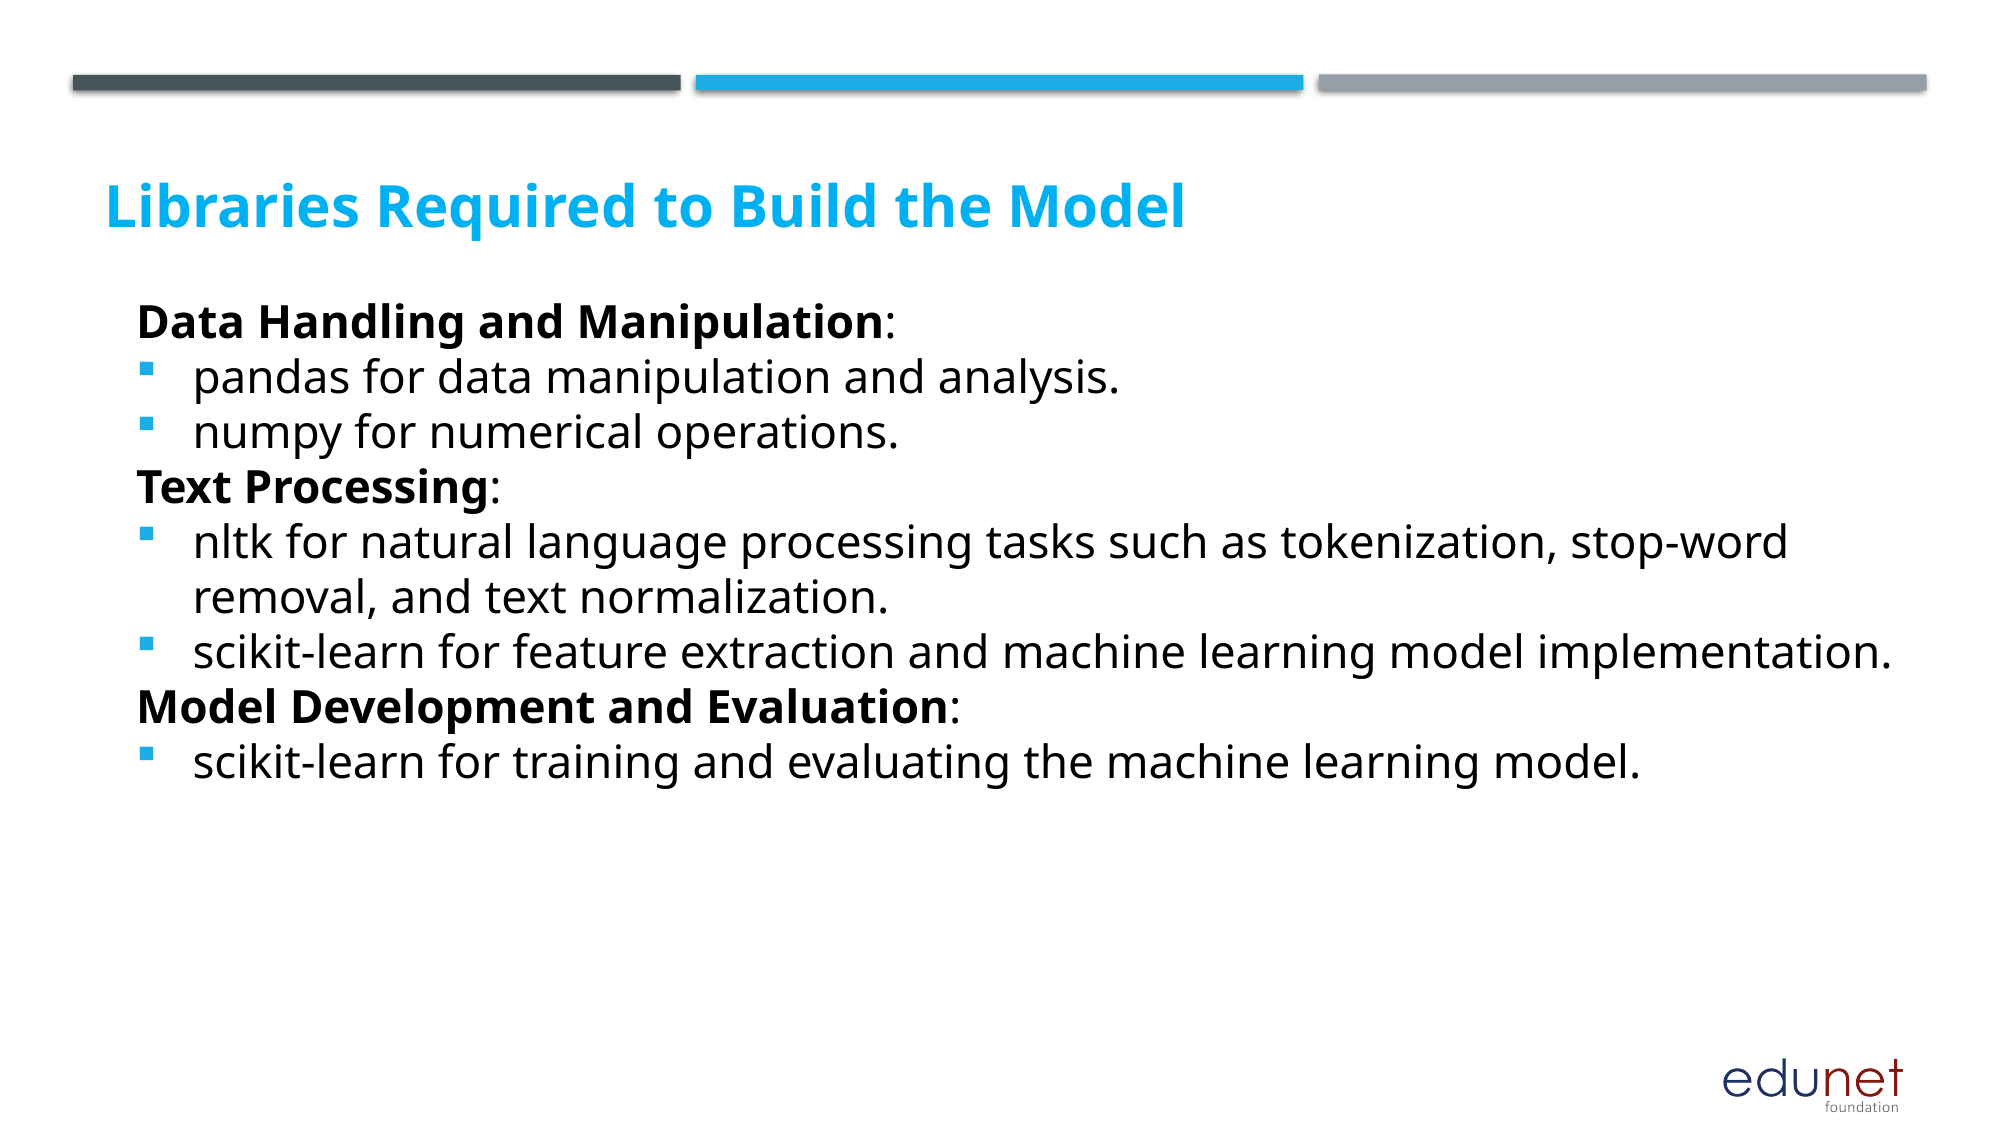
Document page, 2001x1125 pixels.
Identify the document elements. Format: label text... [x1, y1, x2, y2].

text_box Libraries Required to Build the Model [90, 162, 1373, 317]
picture [1719, 1056, 1905, 1116]
text_box Data Handling and Manipulation: pandas for data manipulation and analysis. numpy for numerical operations. Text Processing: nltk for natural language processing tasks such as tokenization, stop-word removal, and text normalization. scikit-learn for feature extraction and machine learning model implementation. Model Development and Evaluation: scikit-learn for training and evaluating the machine learning model. [121, 285, 1958, 840]
